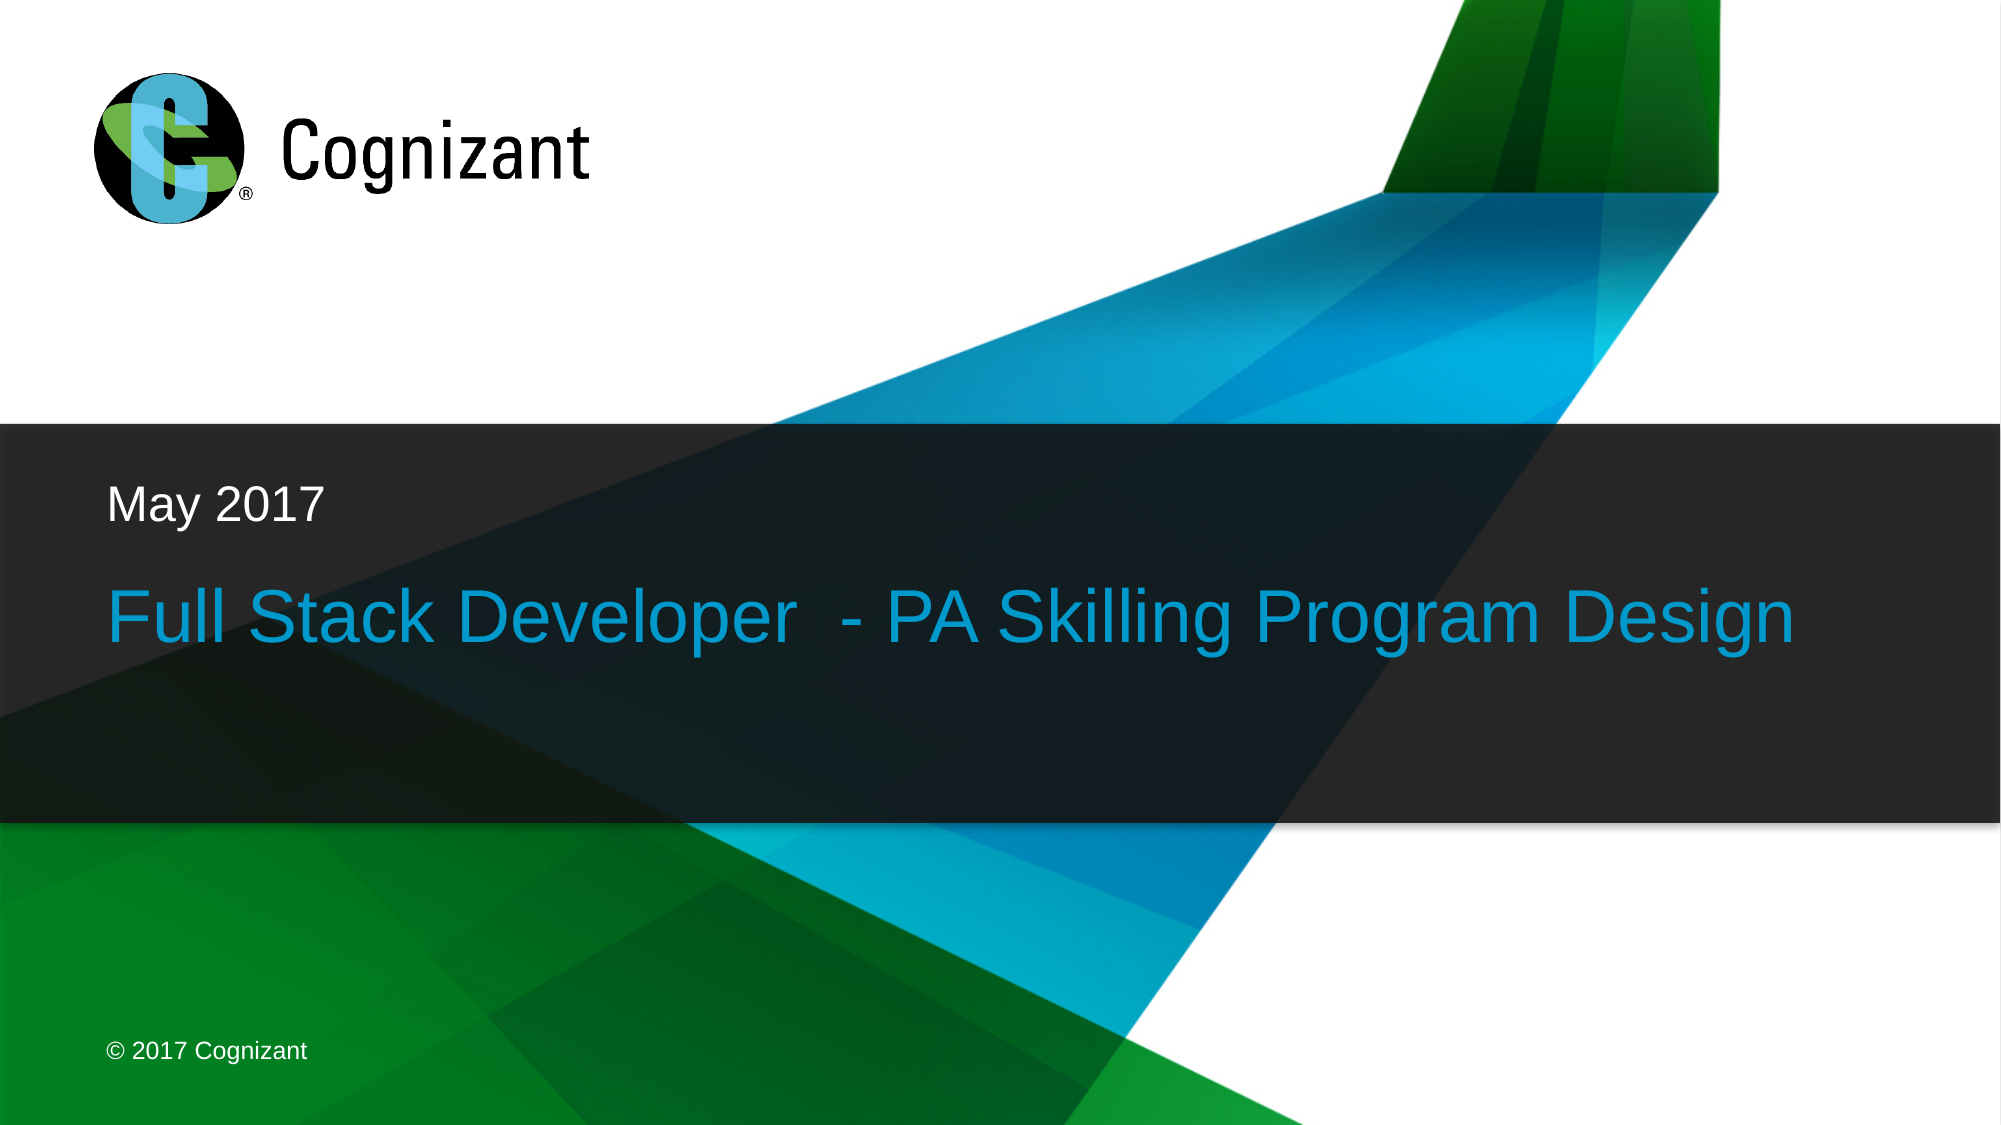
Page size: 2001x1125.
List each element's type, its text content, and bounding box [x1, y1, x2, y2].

picture [0, 0, 1892, 423]
list May 2017 [91, 464, 1904, 559]
list Full Stack Developer - PA Skilling Program Design [91, 559, 1904, 666]
picture [0, 823, 1892, 1125]
